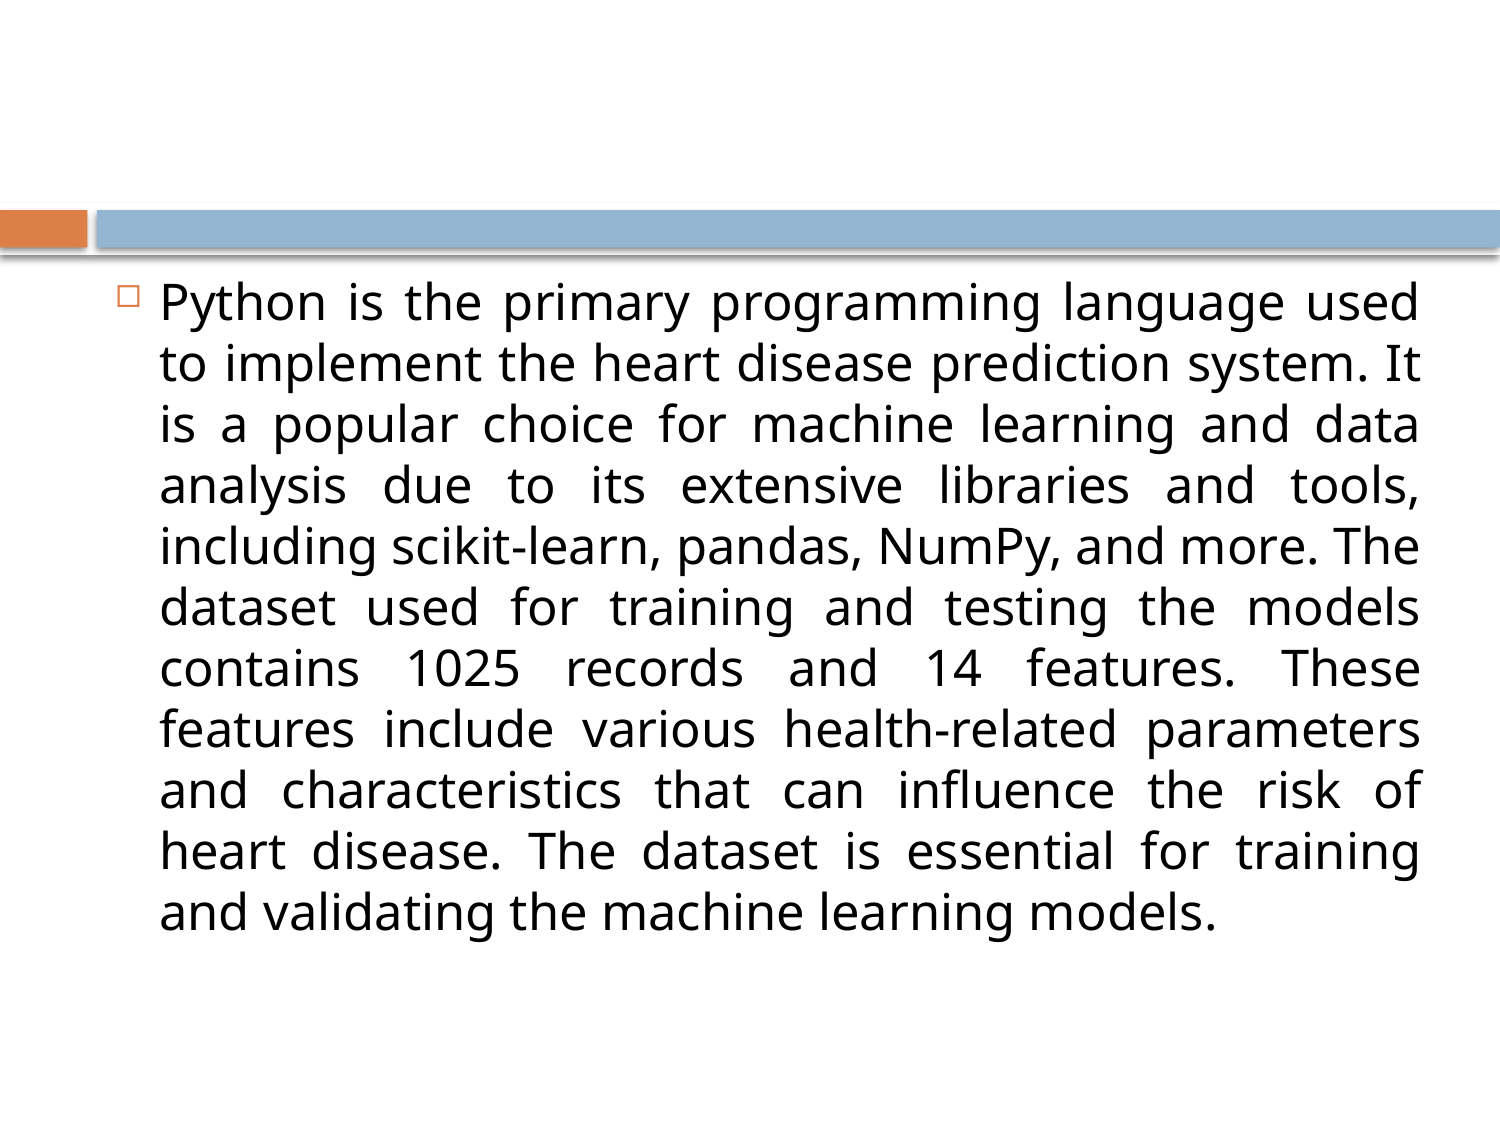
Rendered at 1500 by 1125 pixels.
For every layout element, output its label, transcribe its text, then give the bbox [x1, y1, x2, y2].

list Python is the primary programming language used to implement the heart disease prediction system. It is a popular choice for machine learning and data analysis due to its extensive libraries and tools, including scikit-learn, pandas, NumPy, and more. The dataset used for training and testing the models contains 1025 records and 14 features. These features include various health-related parameters and characteristics that can influence the risk of heart disease. The dataset is essential for training and validating the machine learning models. [100, 262, 1438, 1000]
